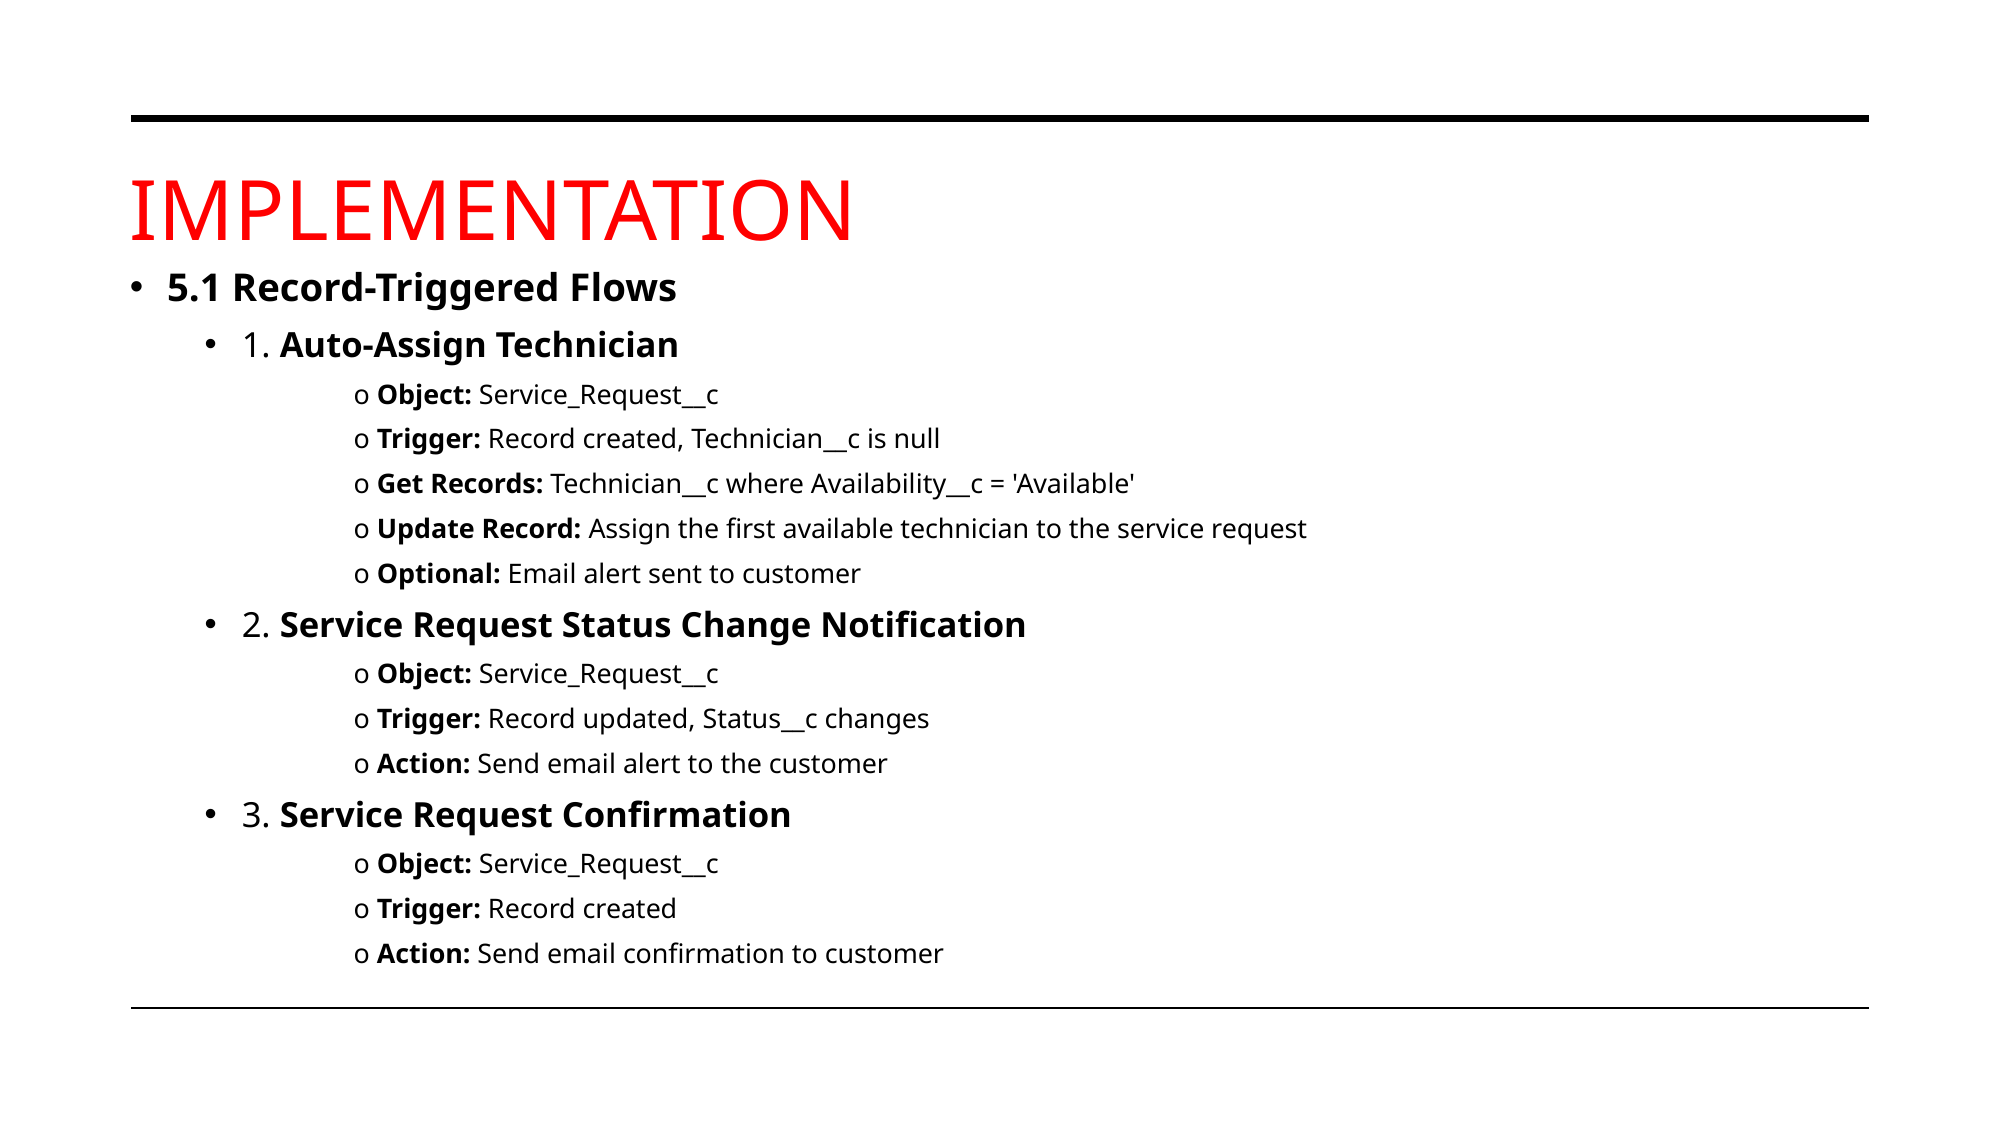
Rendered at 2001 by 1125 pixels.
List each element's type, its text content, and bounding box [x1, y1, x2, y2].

title IMPLEMENTATION [114, 149, 1869, 251]
list 5.1 Record-Triggered Flows 1. Auto-Assign Technician o Object: Service_Request__c o Trigger: Record created, Technician__c is null o Get Records: Technician__c where Availability__c = 'Available' o Update Record: Assign the first available technician to the service request o Optional: Email alert sent to customer 2. Service Request Status Change Notification o Object: Service_Request__c o Trigger: Record updated, Status__c changes o Action: Send email alert to the customer 3. Service Request Confirmation o Object: Service_Request__c o Trigger: Record created o Action: Send email confirmation to customer [114, 251, 1869, 978]
